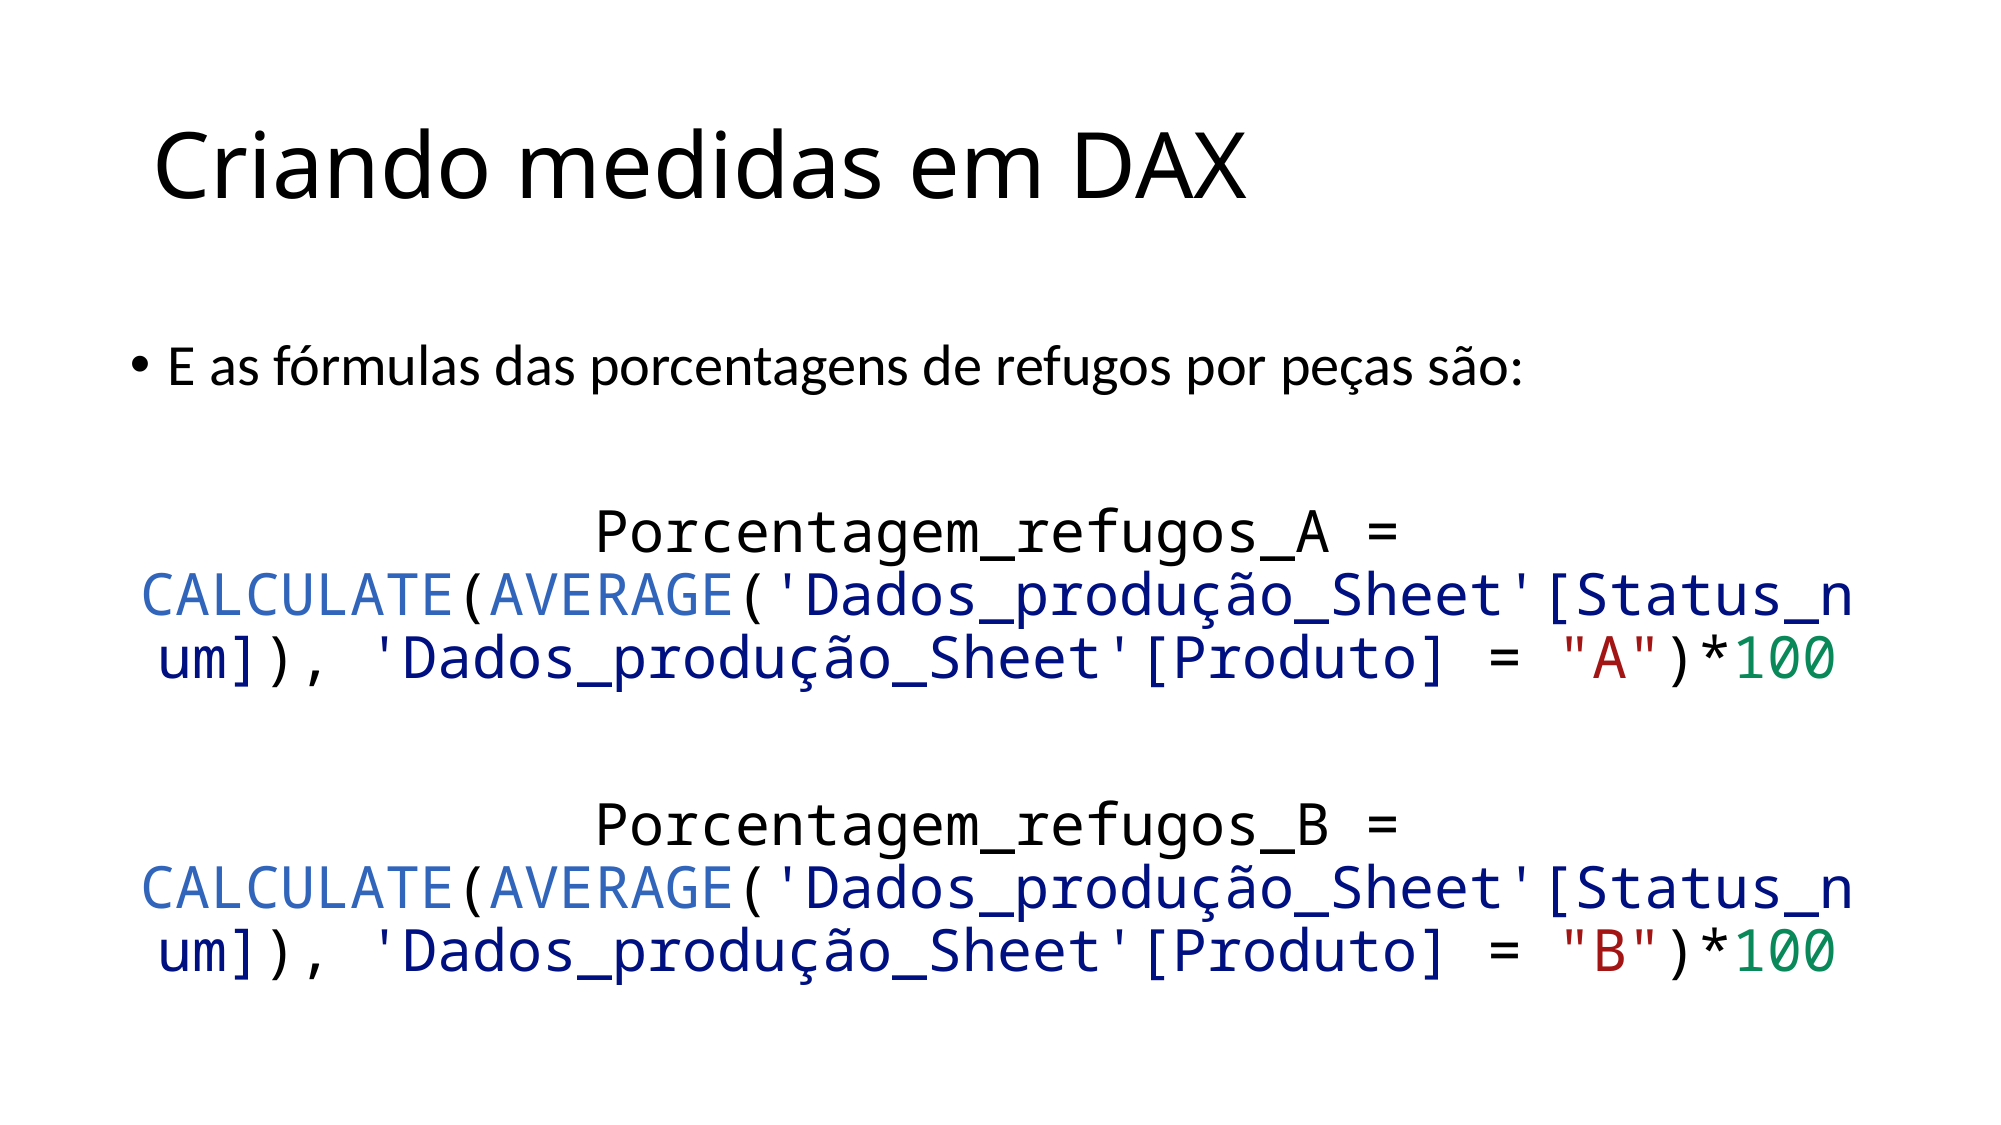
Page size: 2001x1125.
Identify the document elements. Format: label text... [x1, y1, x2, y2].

title Criando medidas em DAX [137, 59, 1880, 278]
list E as fórmulas das porcentagens de refugos por peças são: Porcentagem_refugos_A = CALCULATE(AVERAGE('Dados_produção_Sheet'[Status_num]), 'Dados_produção_Sheet'[Produto] = "A")*100 Porcentagem_refugos_B = CALCULATE(AVERAGE('Dados_produção_Sheet'[Status_num]), 'Dados_produção_Sheet'[Produto] = "B")*100 [114, 327, 1880, 1066]
